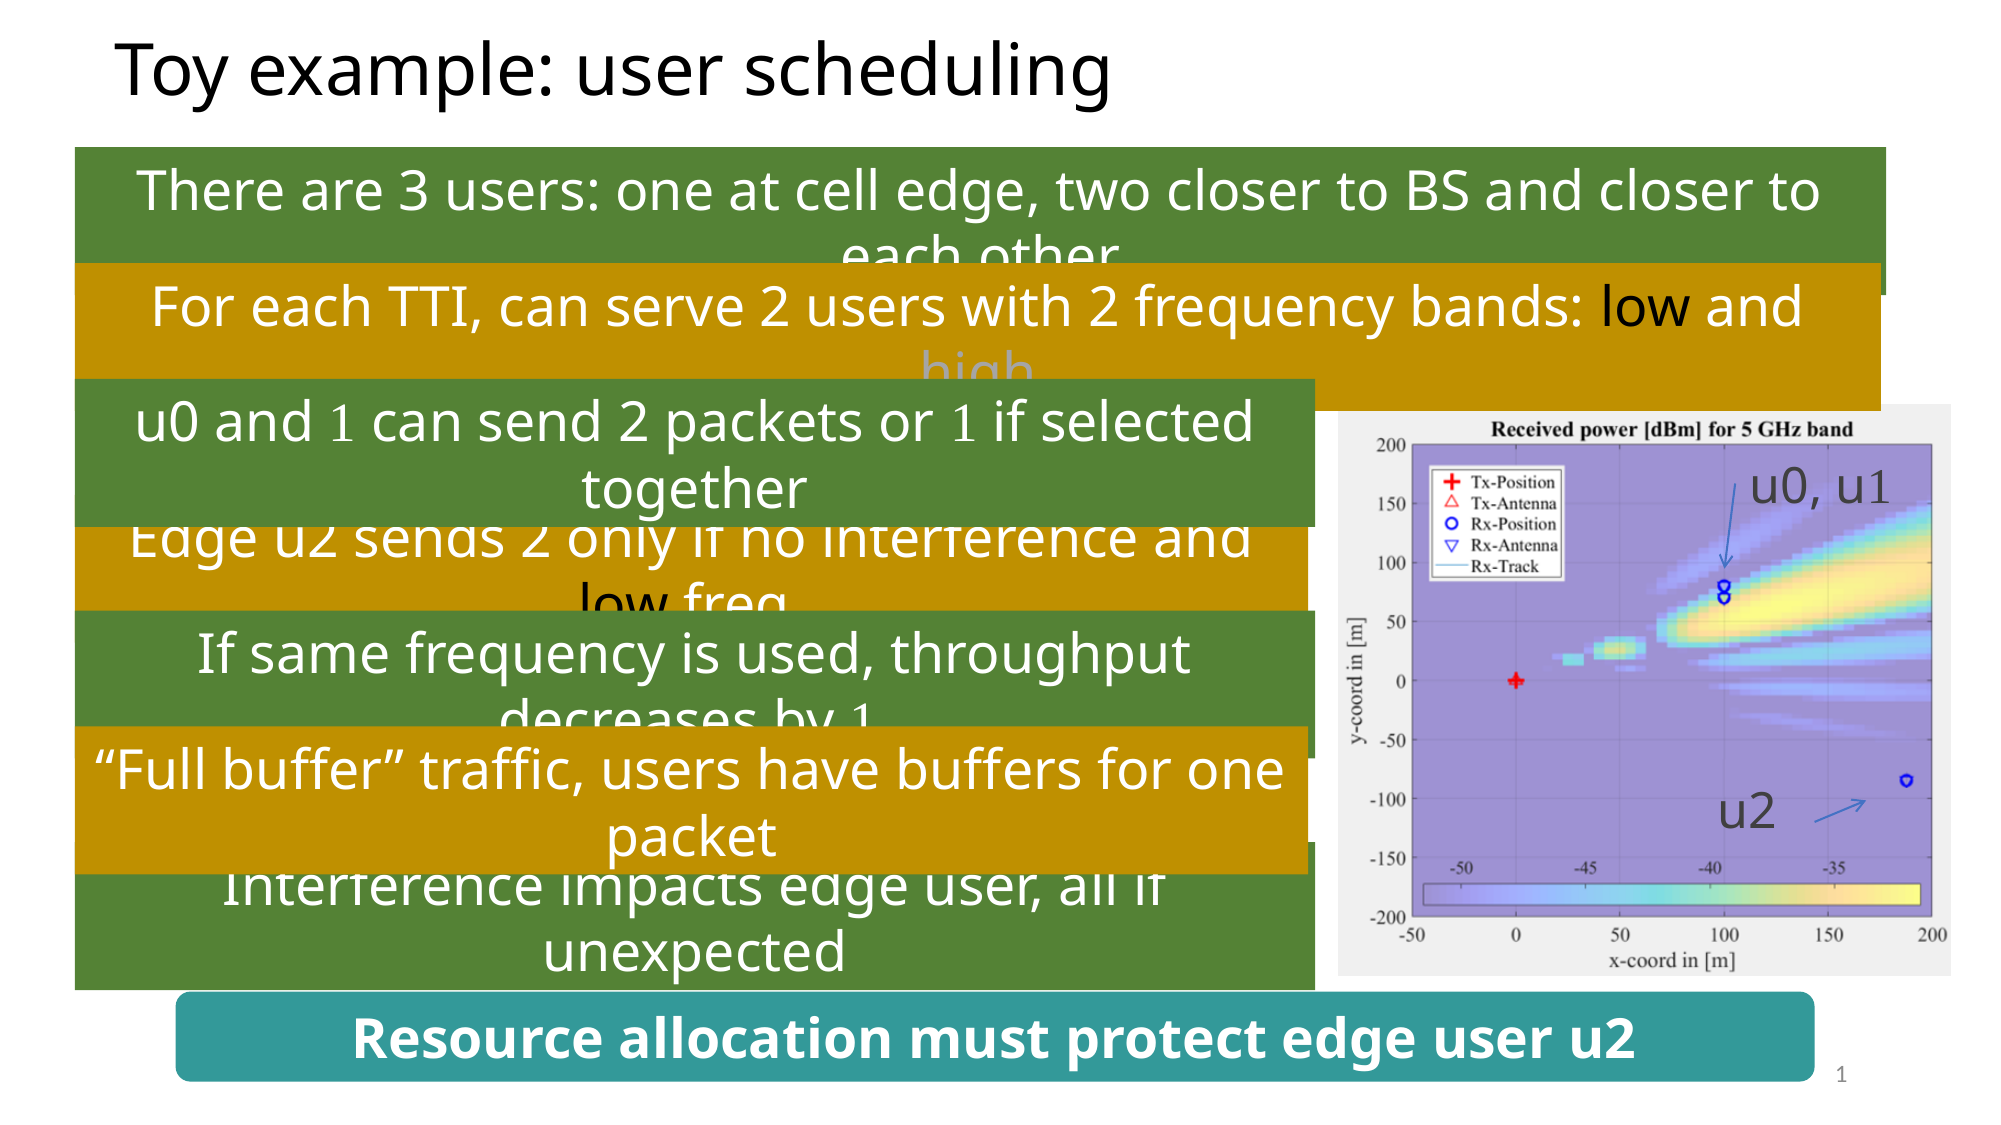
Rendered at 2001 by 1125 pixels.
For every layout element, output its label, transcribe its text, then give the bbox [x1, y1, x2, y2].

title Toy example: user scheduling [99, 0, 1900, 150]
text_box If same frequency is used, throughput decreases by 1 [74, 610, 1316, 759]
text_box Edge u2 sends 2 only if no interference and low freq. [74, 527, 1309, 610]
text_box Resource allocation must protect edge user u2 [175, 991, 1815, 1082]
text_box “Full buffer” traffic, users have buffers for one packet [74, 726, 1309, 875]
text_box For each TTI, can serve 2 users with 2 frequency bands: low and high [74, 263, 1881, 411]
picture [1338, 404, 1951, 976]
text_box u0 and 1 can send 2 packets or 1 if selected together [74, 378, 1316, 527]
slide_number 1 [1412, 1042, 1863, 1103]
text_box Interference impacts edge user, all if unexpected [74, 842, 1316, 991]
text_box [1814, 800, 1867, 822]
text_box There are 3 users: one at cell edge, two closer to BS and closer to each other [74, 147, 1887, 296]
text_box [1724, 483, 1746, 569]
